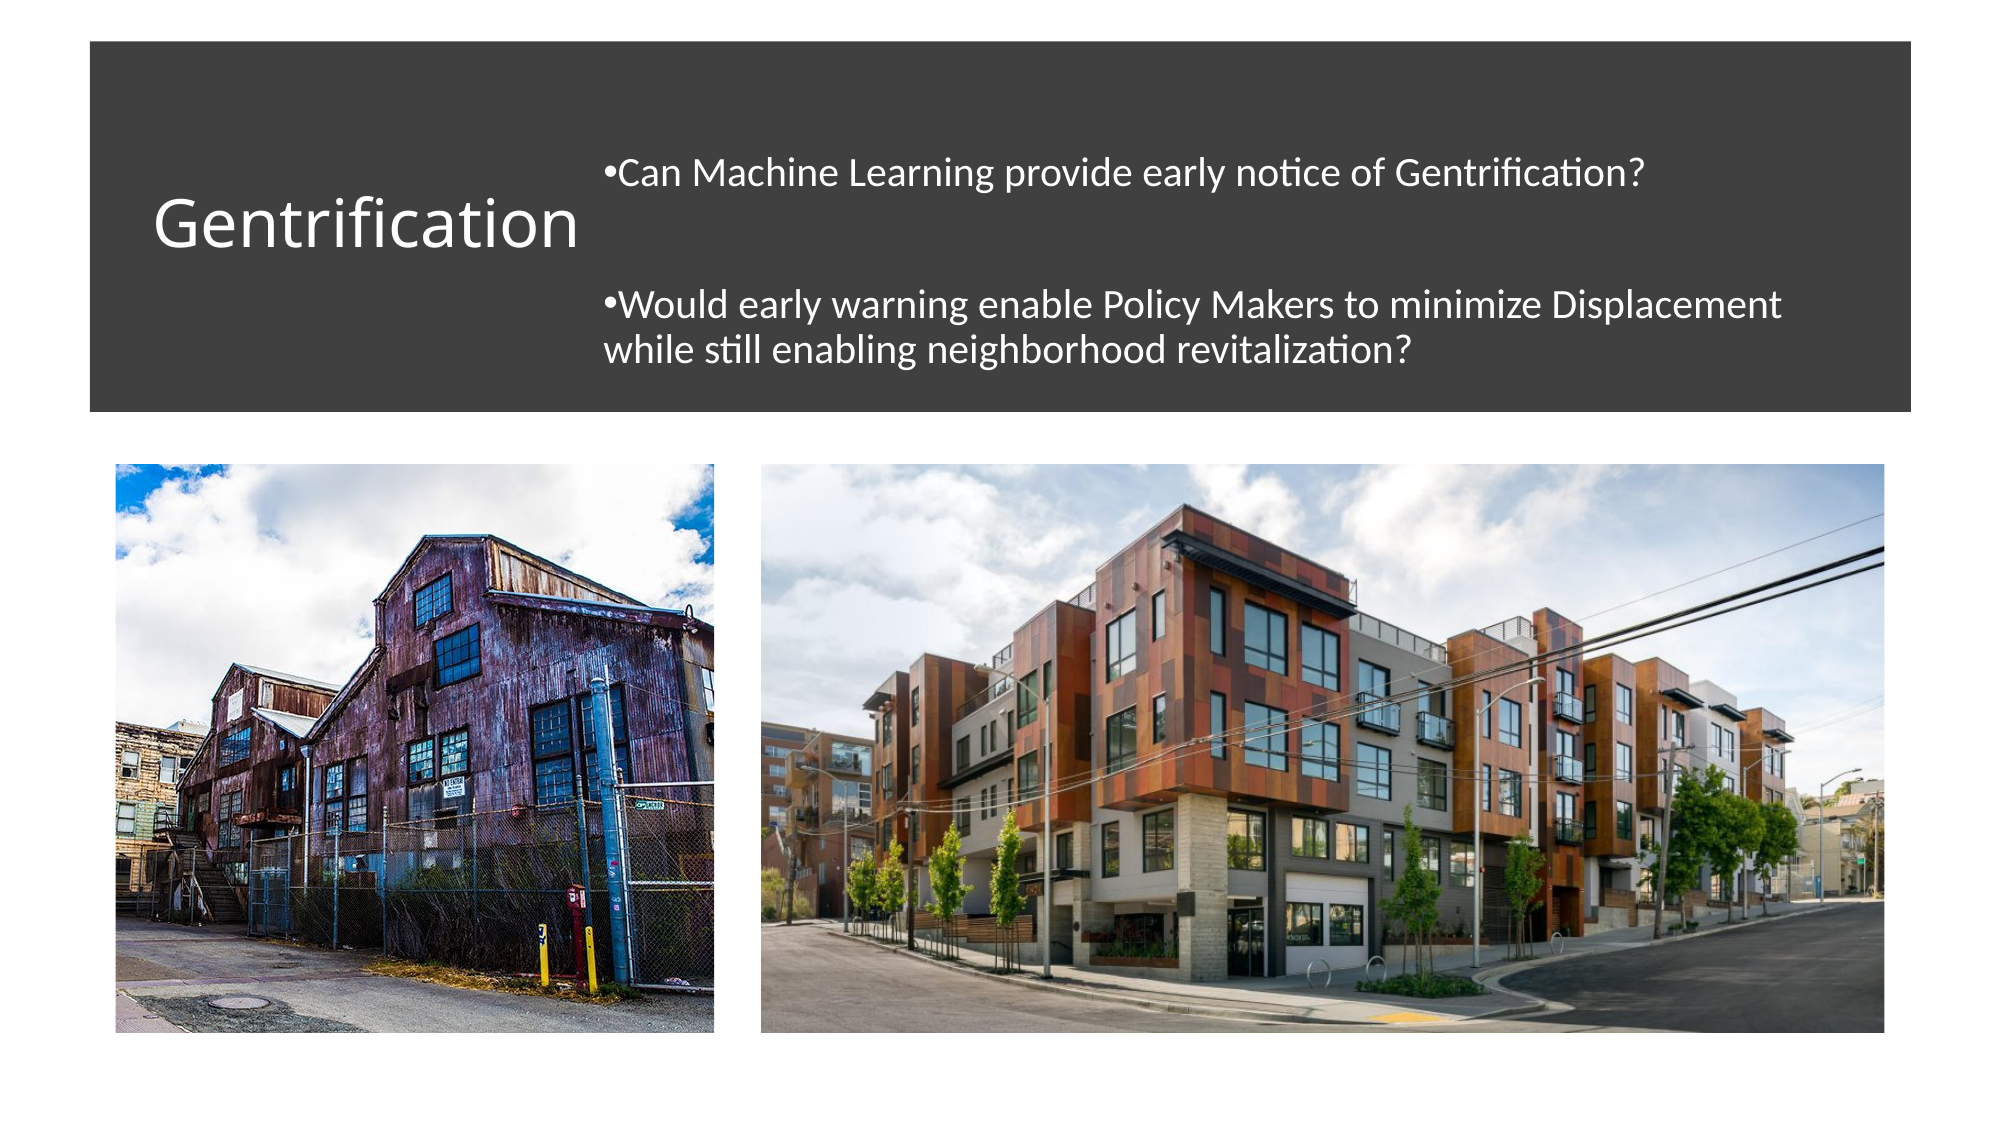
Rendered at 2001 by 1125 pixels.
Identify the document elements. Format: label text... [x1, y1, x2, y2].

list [115, 464, 715, 1033]
title Gentrification [137, 71, 588, 381]
text_box [89, 40, 1912, 413]
text_box [849, 162, 1863, 464]
list Can Machine Learning provide early notice of Gentrification? Would early warning enable Policy Makers to minimize Displacement while still enabling neighborhood revitalization? [588, 71, 1863, 381]
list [761, 464, 1885, 1033]
